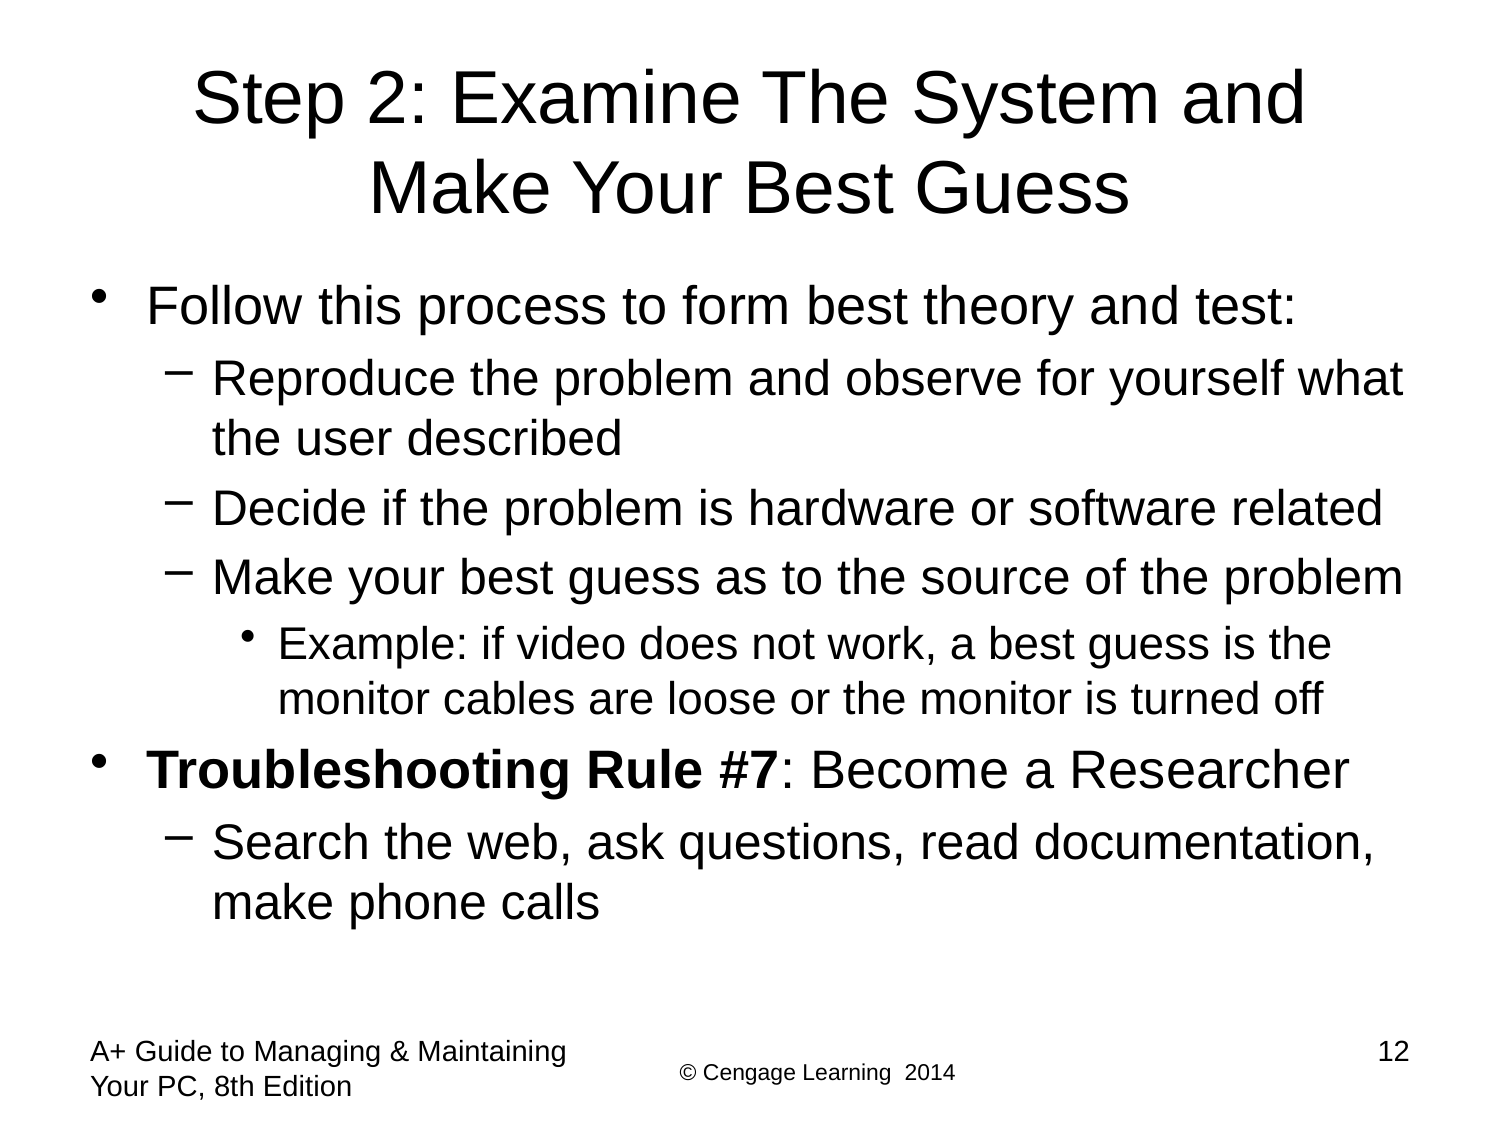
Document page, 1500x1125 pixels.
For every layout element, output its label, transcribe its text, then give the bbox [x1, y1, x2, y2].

slide_number 12 [1074, 1024, 1426, 1103]
list Follow this process to form best theory and test: Reproduce the problem and observe for yourself what the user described Decide if the problem is hardware or software related Make your best guess as to the source of the problem Example: if video does not work, a best guess is the monitor cables are loose or the monitor is turned off Troubleshooting Rule #7: Become a Researcher Search the web, ask questions, read documentation, make phone calls [75, 262, 1425, 1005]
footer A+ Guide to Managing & Maintaining Your PC, 8th Edition [74, 1024, 626, 1103]
title Step 2: Examine The System and Make Your Best Guess [75, 45, 1425, 233]
